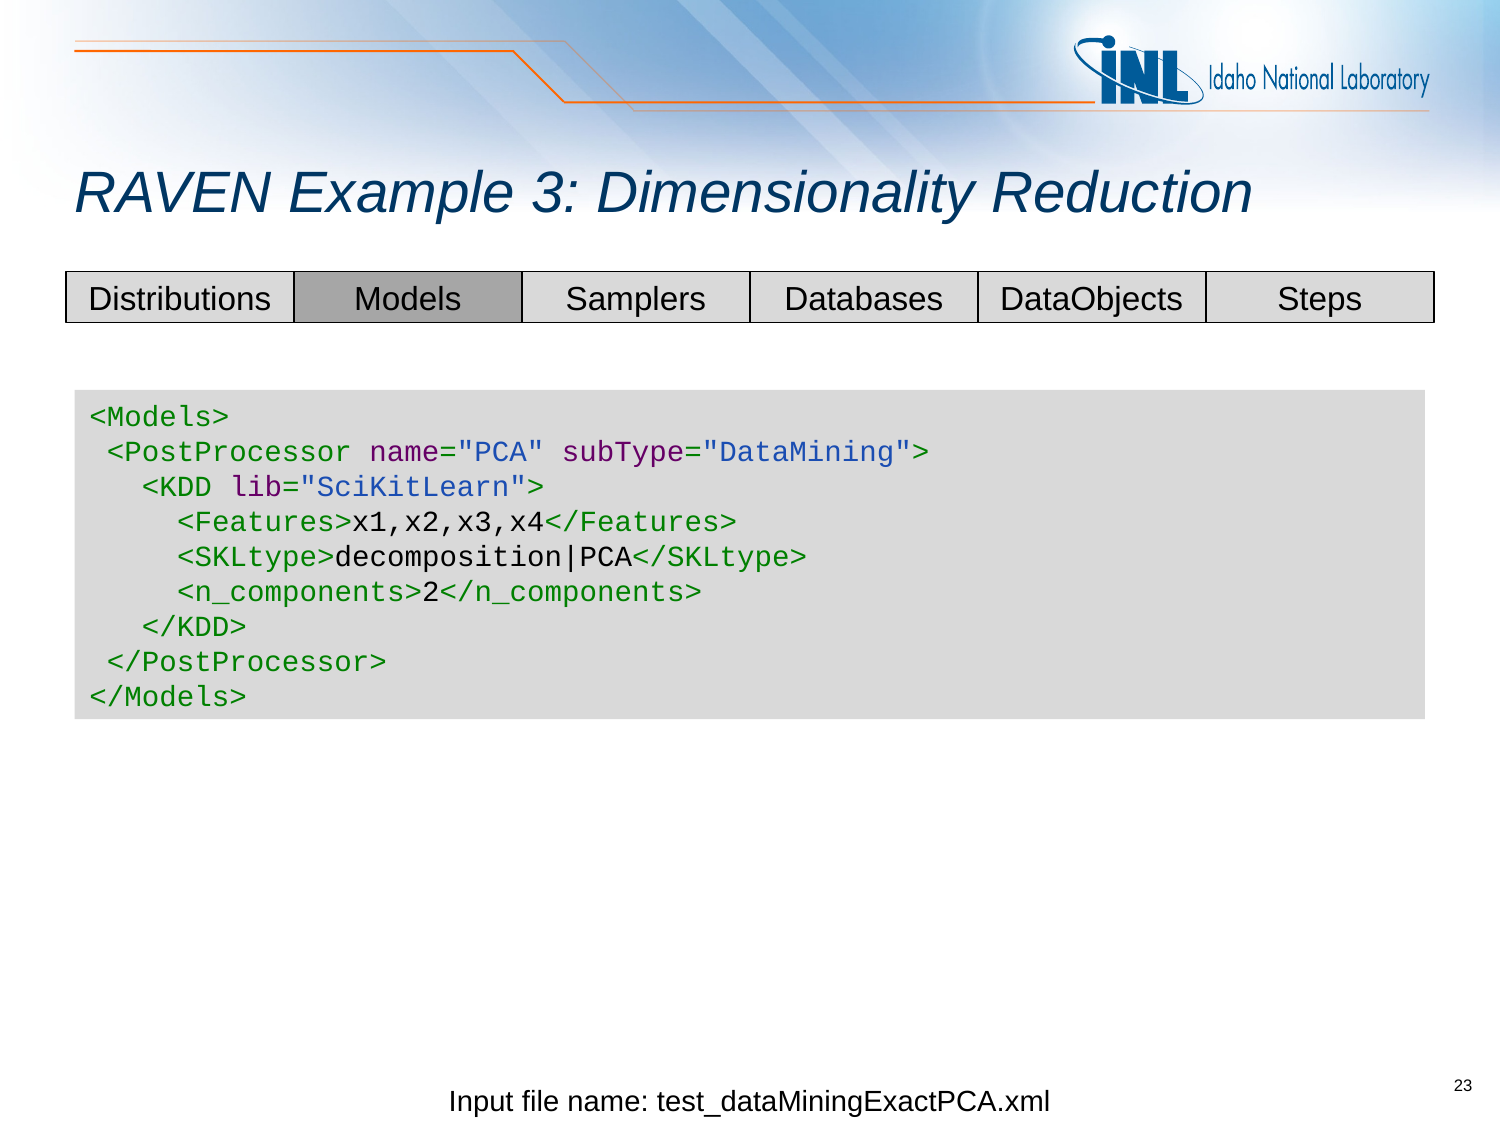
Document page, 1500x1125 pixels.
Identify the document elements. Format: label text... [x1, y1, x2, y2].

picture [0, 0, 1500, 1074]
text_box Samplers [522, 271, 749, 323]
title RAVEN Example 3: Dimensionality Reduction [74, 164, 1426, 227]
text_box <Models> <PostProcessor name="PCA" subType="DataMining"> <KDD lib="SciKitLearn"> <Features>x1,x2,x3,x4</Features> <SKLtype>decomposition|PCA</SKLtype> <n_components>2</n_components> </KDD> </PostProcessor> </Models> [74, 389, 1425, 720]
text_box DataObjects [977, 271, 1206, 323]
text_box Models [293, 271, 522, 323]
text_box Input file name: test_dataMiningExactPCA.xml [0, 1074, 1500, 1125]
text_box Steps [1206, 271, 1434, 323]
text_box Distributions [66, 271, 293, 323]
text_box Databases [749, 271, 977, 323]
